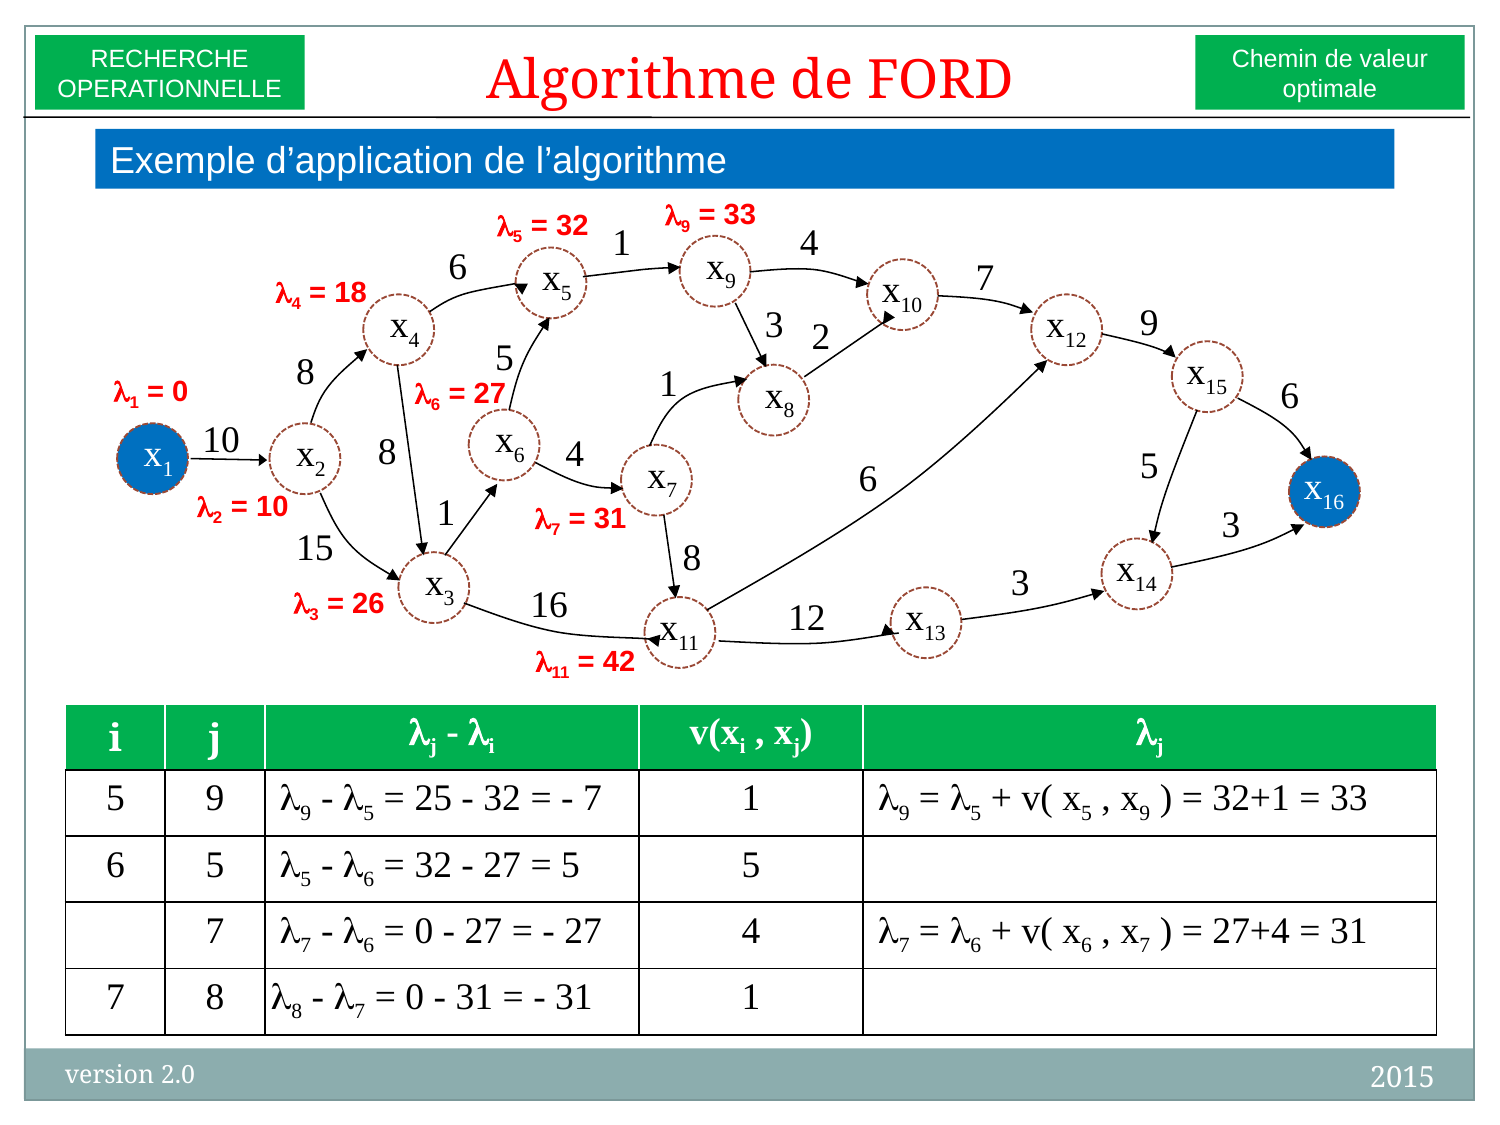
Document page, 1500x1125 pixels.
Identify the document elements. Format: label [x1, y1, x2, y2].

table_cell [640, 837, 862, 901]
table_cell [864, 903, 1436, 968]
table_header [66, 705, 164, 769]
table_cell [266, 771, 638, 835]
text_box [35, 35, 305, 110]
table_cell [266, 903, 638, 968]
slide_number [950, 1050, 1450, 1111]
text_box [1195, 35, 1465, 110]
footer [50, 1051, 638, 1112]
table_cell [166, 771, 264, 835]
table_cell [640, 969, 862, 1034]
text_box [90, 128, 1395, 690]
table_cell [864, 771, 1436, 835]
table_cell [66, 771, 164, 835]
table_cell [266, 837, 638, 901]
table_cell [66, 903, 164, 968]
table_header [640, 705, 862, 769]
table_cell [66, 837, 164, 901]
table_header [266, 705, 638, 769]
table_header [864, 705, 1436, 769]
table_cell [640, 771, 862, 835]
table_cell [166, 837, 264, 901]
table_header [166, 705, 264, 769]
table_cell [266, 969, 638, 1034]
table_cell [864, 837, 1436, 901]
table_cell [864, 969, 1436, 1034]
title [316, 37, 1184, 116]
table_cell [640, 903, 862, 968]
table_cell [166, 903, 264, 968]
table_cell [66, 969, 164, 1034]
table_cell [166, 969, 264, 1034]
